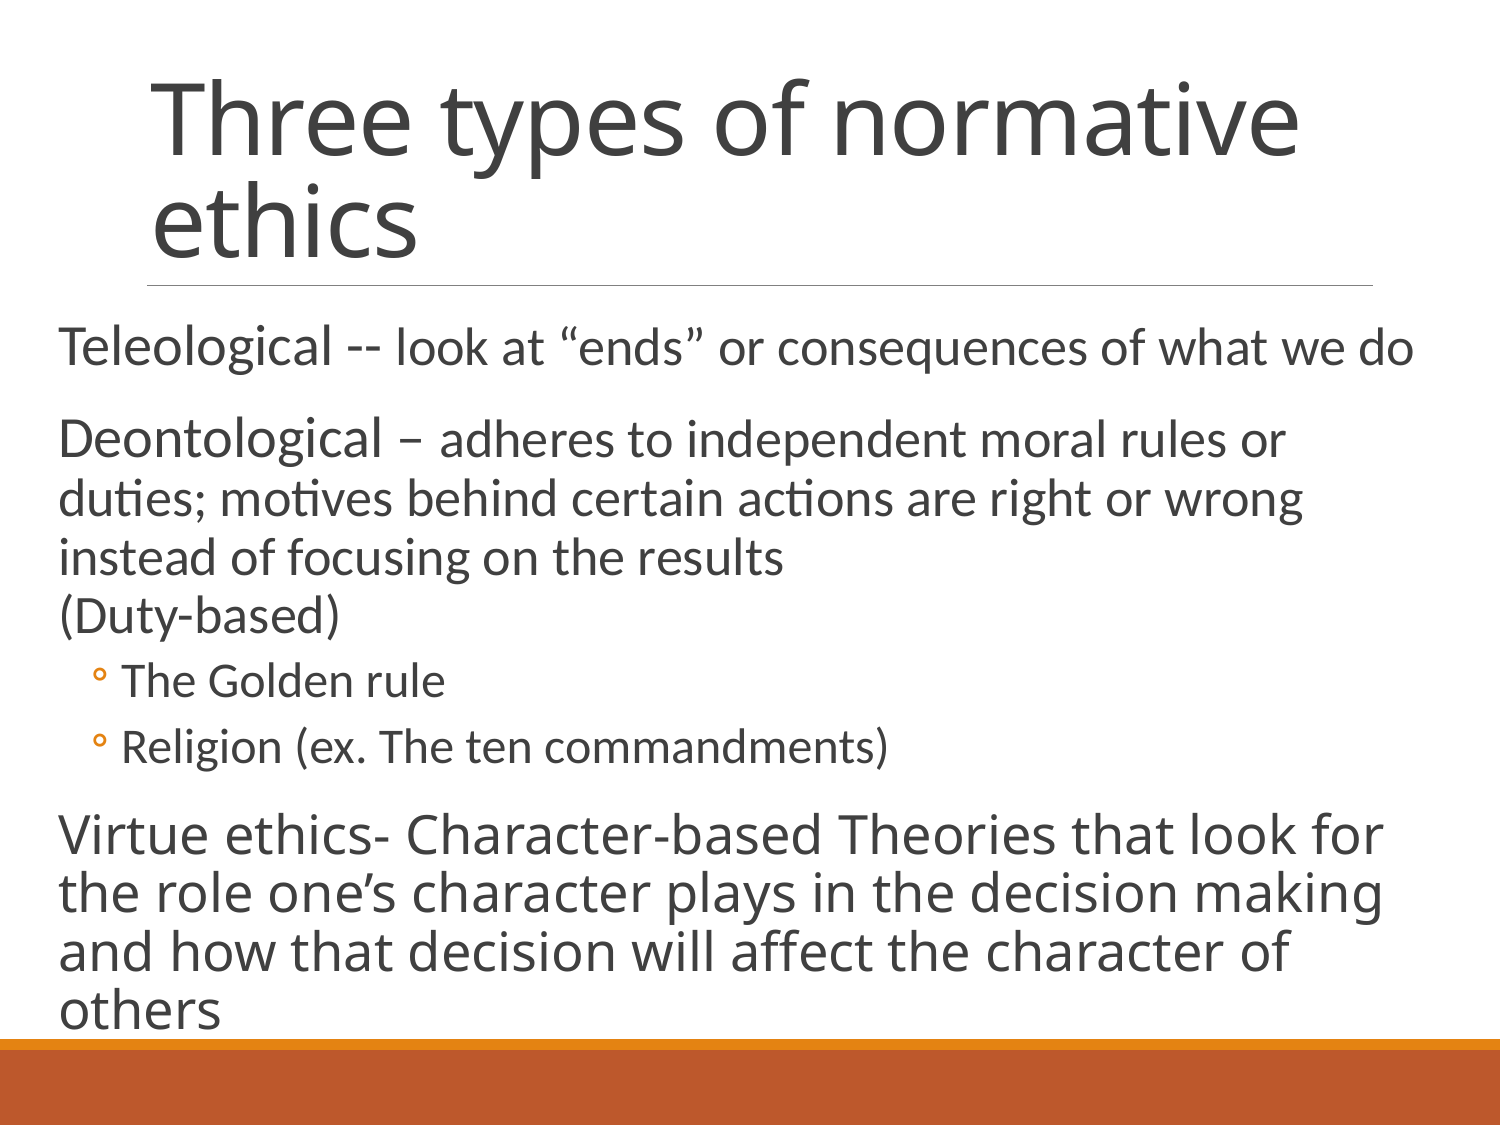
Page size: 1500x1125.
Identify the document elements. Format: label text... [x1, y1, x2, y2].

title Three types of normative ethics [135, 47, 1373, 285]
list Teleological -- look at “ends” or consequences of what we do Deontological – adheres to independent moral rules or duties; motives behind certain actions are right or wrong instead of focusing on the results (Duty-based) The Golden rule Religion (ex. The ten commandments) Virtue ethics- Character-based Theories that look for the role one’s character plays in the decision making and how that decision will affect the character of others [58, 307, 1434, 1102]
